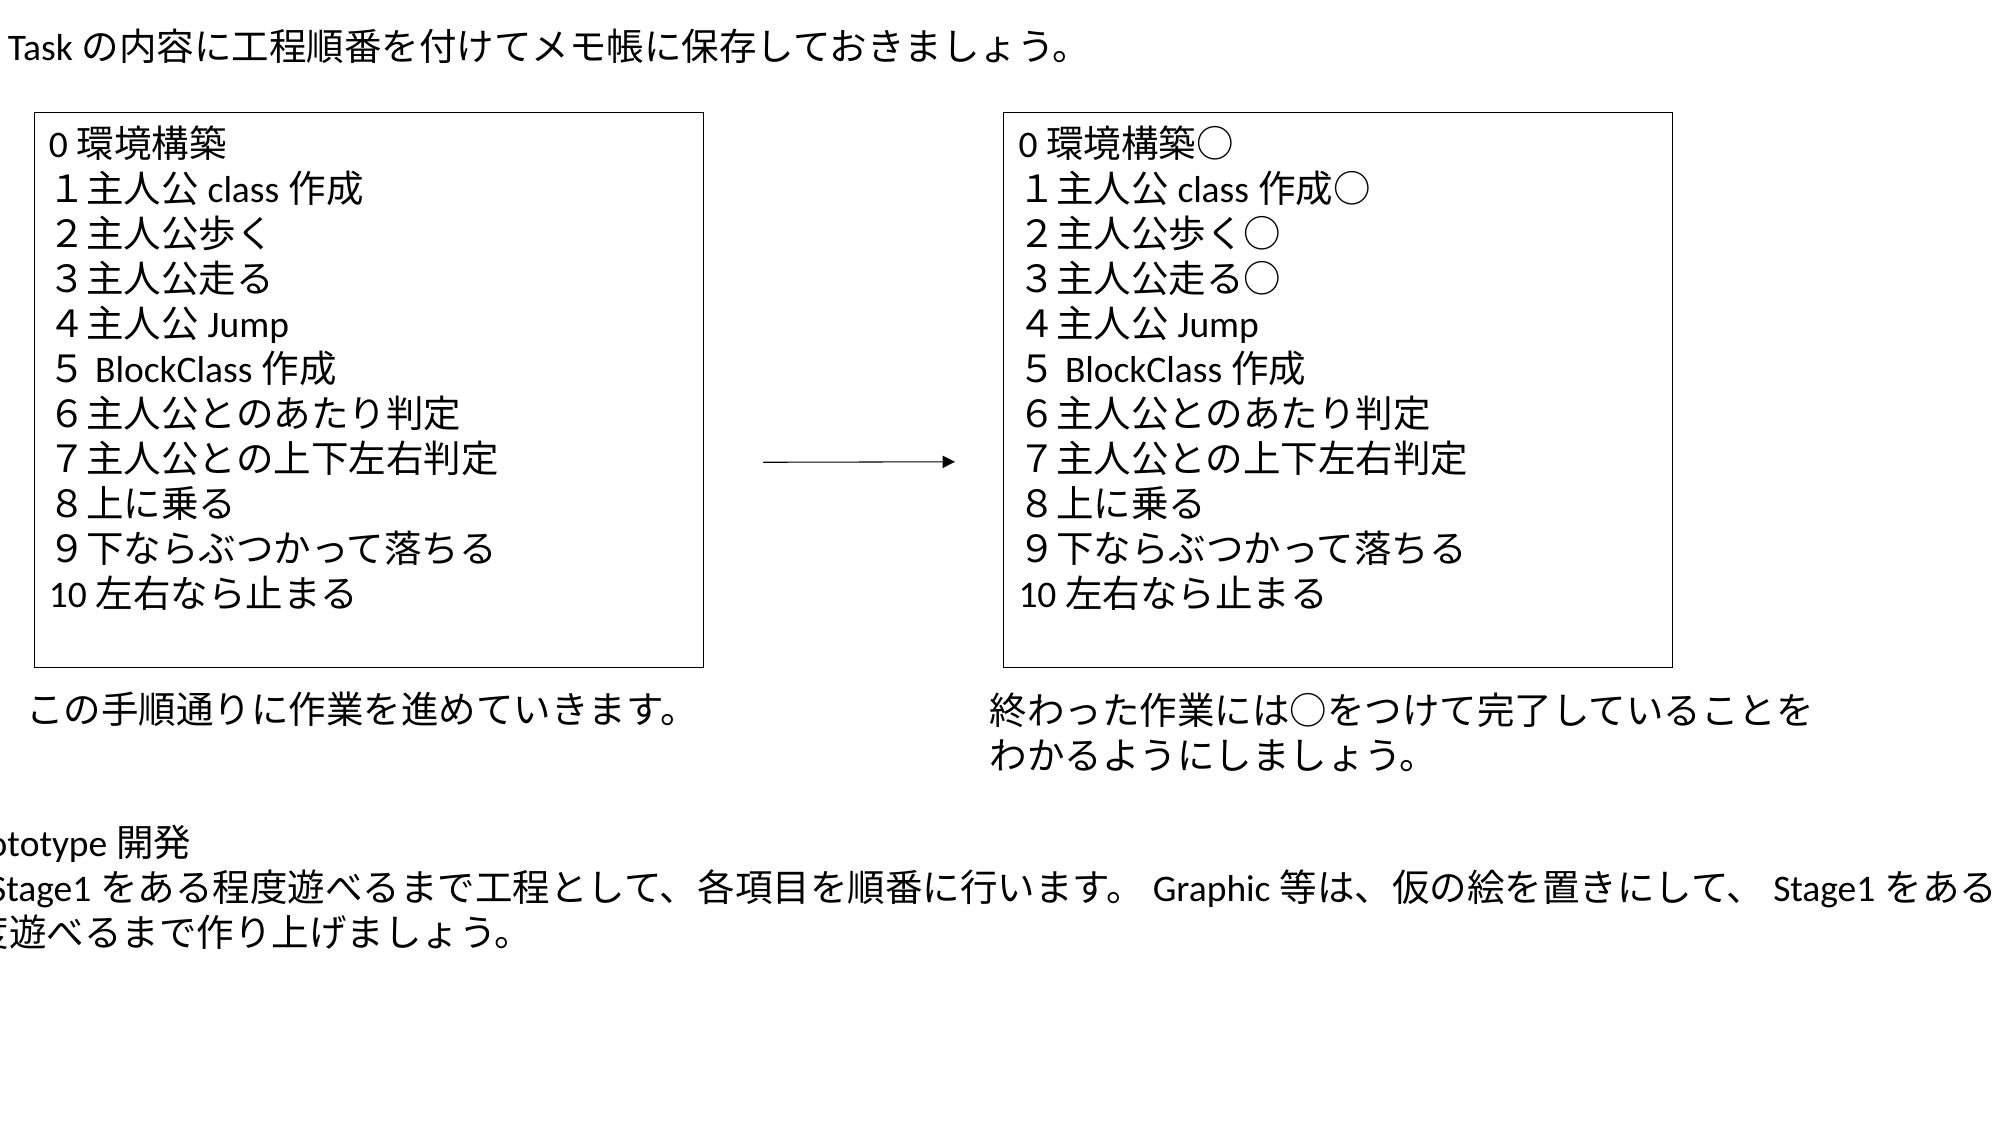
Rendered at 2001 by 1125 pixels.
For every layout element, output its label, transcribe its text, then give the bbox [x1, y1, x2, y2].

text_box 0環境構築 １主人公class作成 ２主人公歩く ３主人公走る ４主人公Jump ５BlockClass作成 ６主人公とのあたり判定 ７主人公との上下左右判定 ８上に乗る ９下ならぶつかって落ちる 10左右なら止まる [34, 112, 704, 668]
text_box 終わった作業には○をつけて完了していることを わかるようにしましょう。 [974, 679, 1829, 785]
text_box この手順通りに作業を進めていきます。 [11, 679, 713, 739]
text_box Taskの内容に工程順番を付けてメモ帳に保存しておきましょう。 [0, 15, 1105, 76]
text_box 0環境構築○ １主人公class作成○ ２主人公歩く○ ３主人公走る○ ４主人公Jump ５BlockClass作成 ６主人公とのあたり判定 ７主人公との上下左右判定 ８上に乗る ９下ならぶつかって落ちる 10左右なら止まる [1003, 112, 1673, 668]
text_box ・Prototype開発 Stage1をある程度遊べるまで工程として、各項目を順番に行います。Graphic等は、仮の絵を置きにして、Stage1をある 程度遊べるまで作り上げましょう。 [0, 811, 2000, 962]
